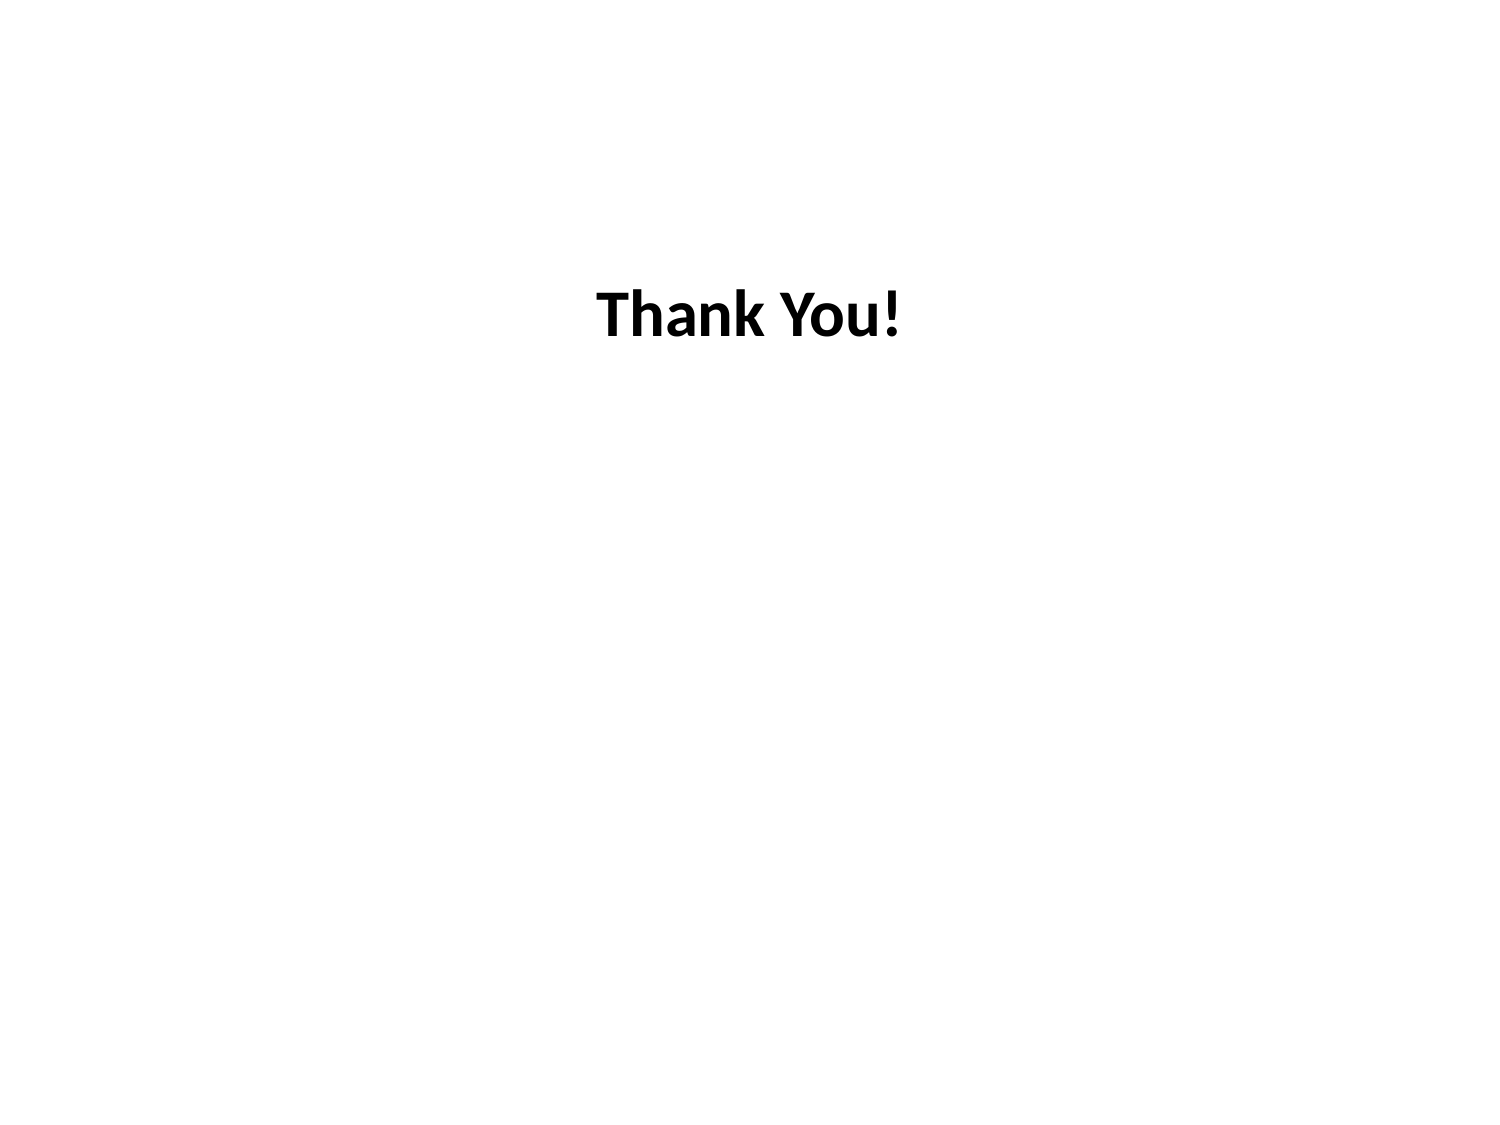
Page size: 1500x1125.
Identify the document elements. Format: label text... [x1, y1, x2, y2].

list Thank You! [75, 262, 1425, 1005]
